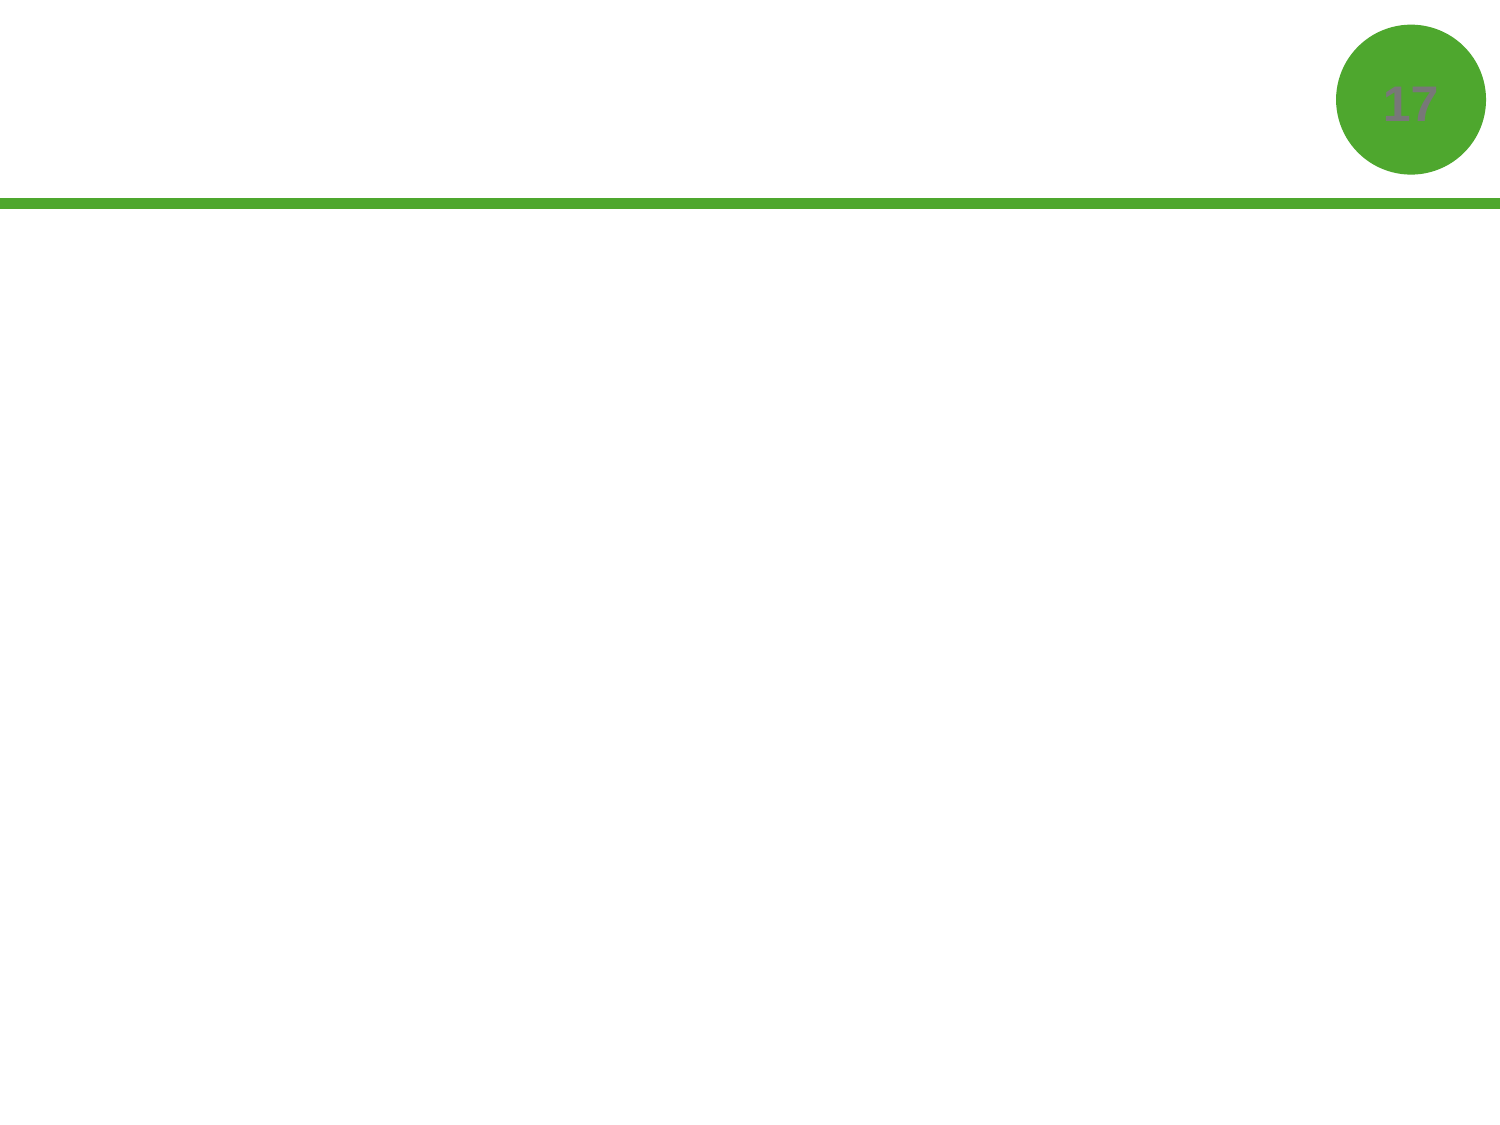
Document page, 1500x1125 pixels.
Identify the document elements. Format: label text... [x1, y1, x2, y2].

slide_number 16 [1364, 71, 1458, 132]
